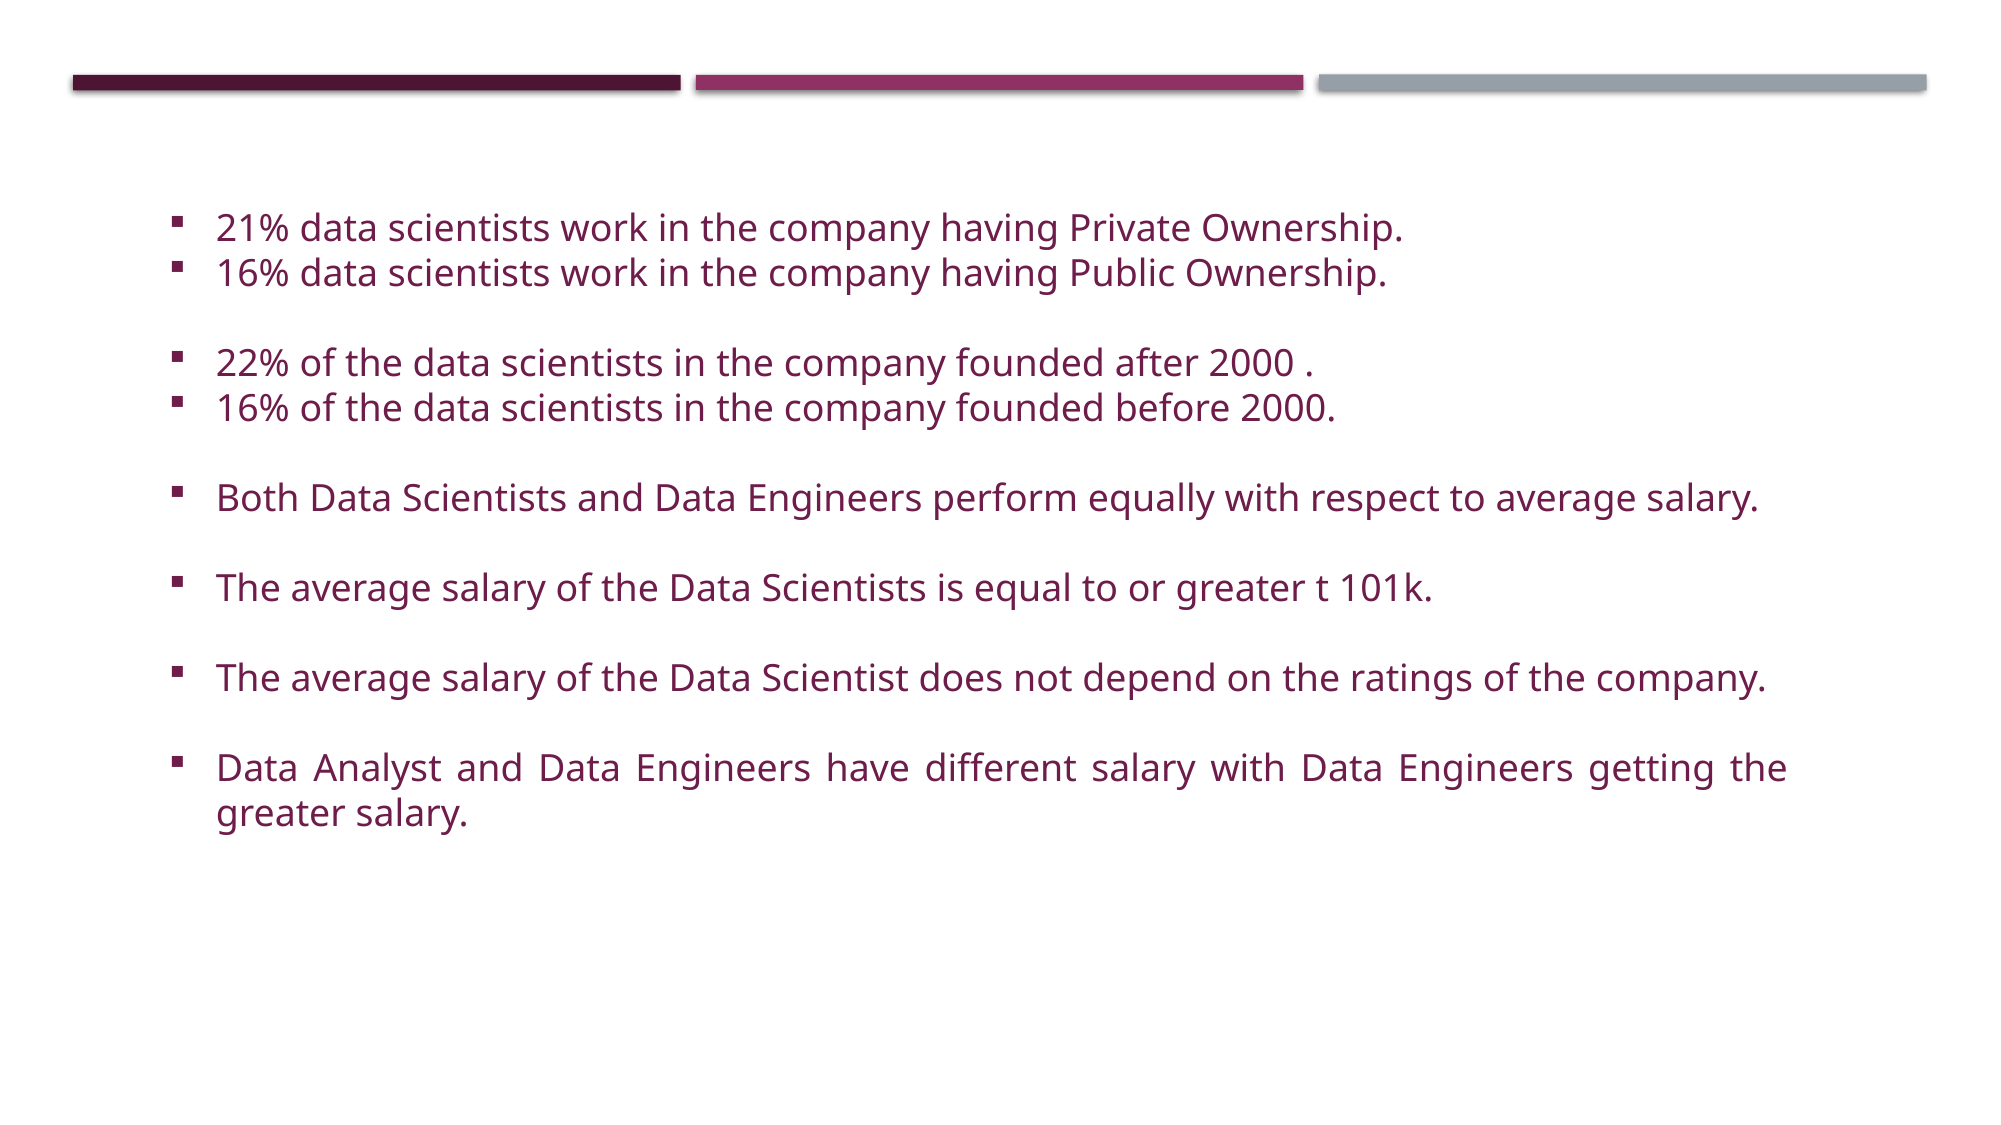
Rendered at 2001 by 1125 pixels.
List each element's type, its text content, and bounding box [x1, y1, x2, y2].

text_box 21% data scientists work in the company having Private Ownership. 16% data scientists work in the company having Public Ownership. 22% of the data scientists in the company founded after 2000 . 16% of the data scientists in the company founded before 2000. Both Data Scientists and Data Engineers perform equally with respect to average salary. The average salary of the Data Scientists is equal to or greater t 101k. The average salary of the Data Scientist does not depend on the ratings of the company. Data Analyst and Data Engineers have different salary with Data Engineers getting the greater salary. [79, 197, 1805, 932]
